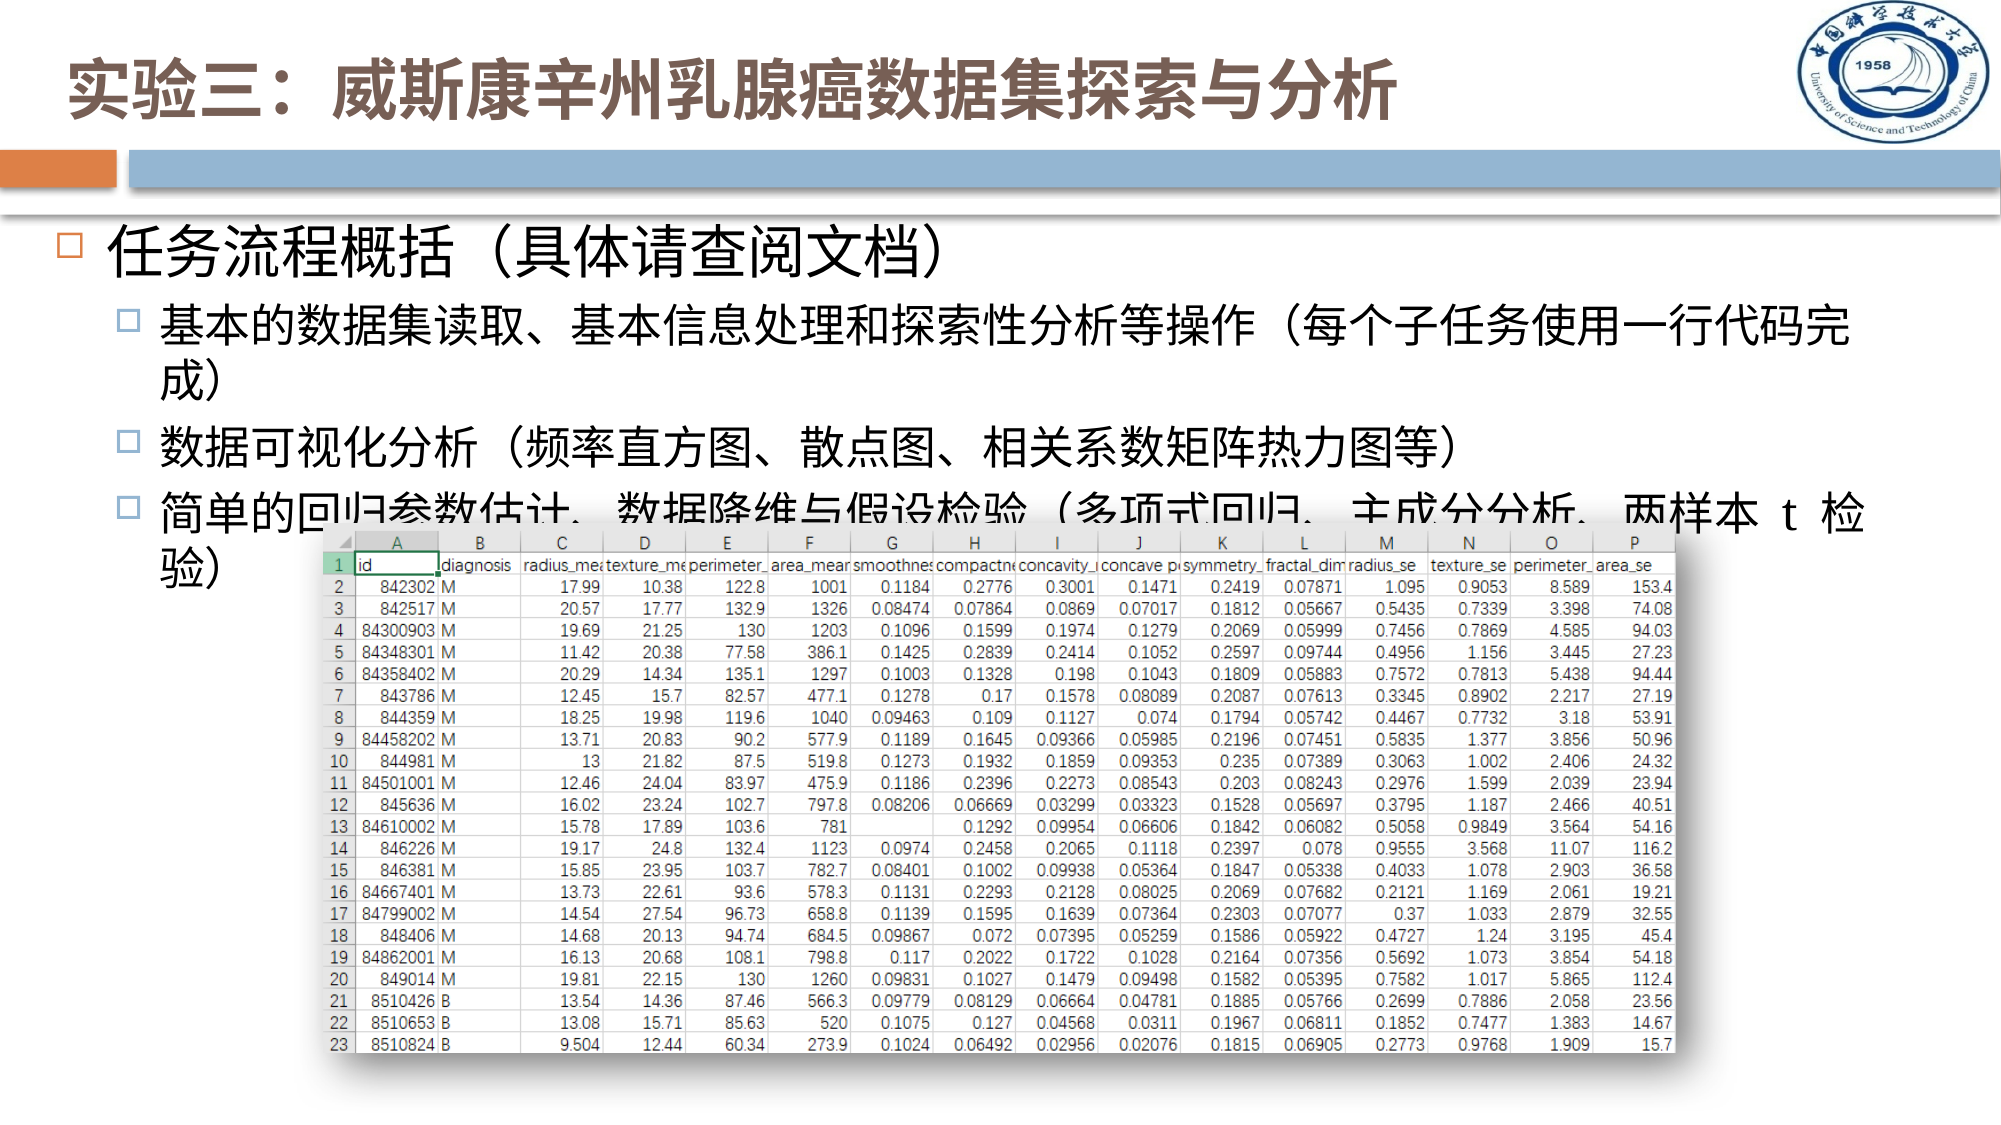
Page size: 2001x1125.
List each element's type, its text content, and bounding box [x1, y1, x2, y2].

picture [1796, 0, 1990, 144]
picture [323, 523, 1677, 1054]
title 实验三：威斯康辛州乳腺癌数据集探索与分析 [50, 37, 1434, 138]
list 任务流程概括（具体请查阅文档） 基本的数据集读取、基本信息处理和探索性分析等操作（每个子任务使用一行代码完成） 数据可视化分析（频率直方图、散点图、相关系数矩阵热力图等） 简单的回归参数估计、数据降维与假设检验（多项式回归、主成分分析、两样本 t 检验） [39, 208, 1954, 1024]
